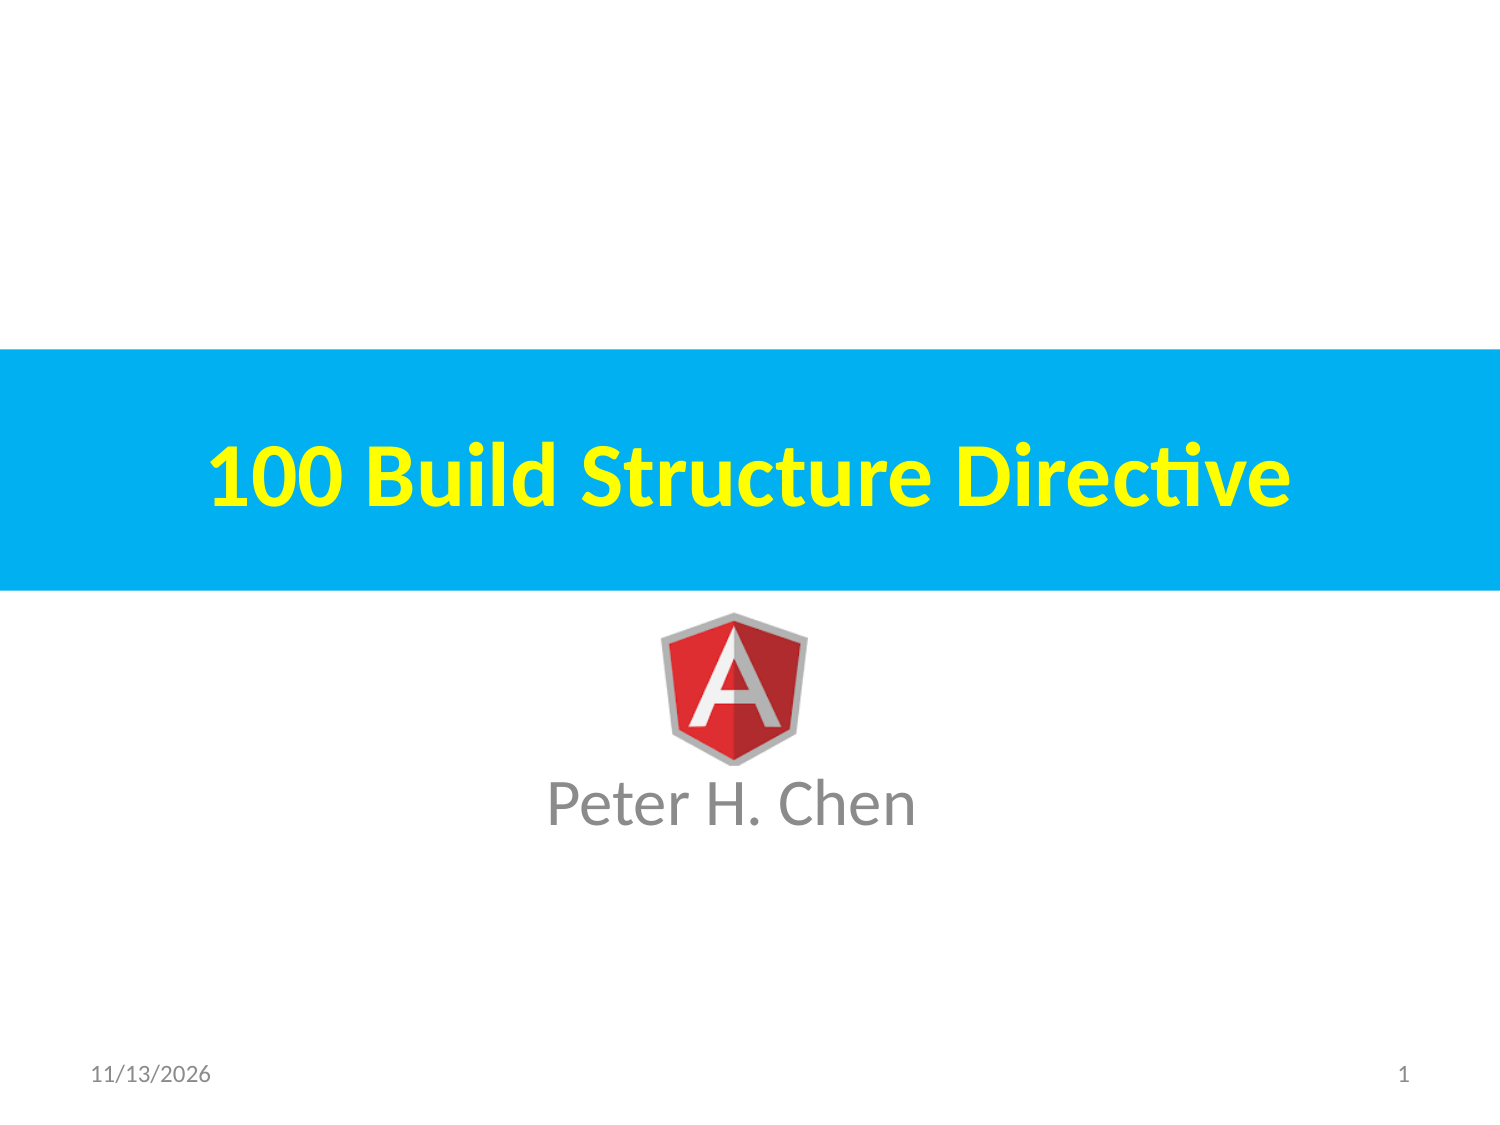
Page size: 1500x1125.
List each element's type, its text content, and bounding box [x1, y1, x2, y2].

picture [655, 609, 808, 771]
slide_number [75, 1042, 425, 1103]
slide_number 1 [1074, 1042, 1425, 1103]
subtitle Peter H. Chen [206, 751, 1257, 866]
title 100 Build Structure Directive [0, 349, 1500, 591]
